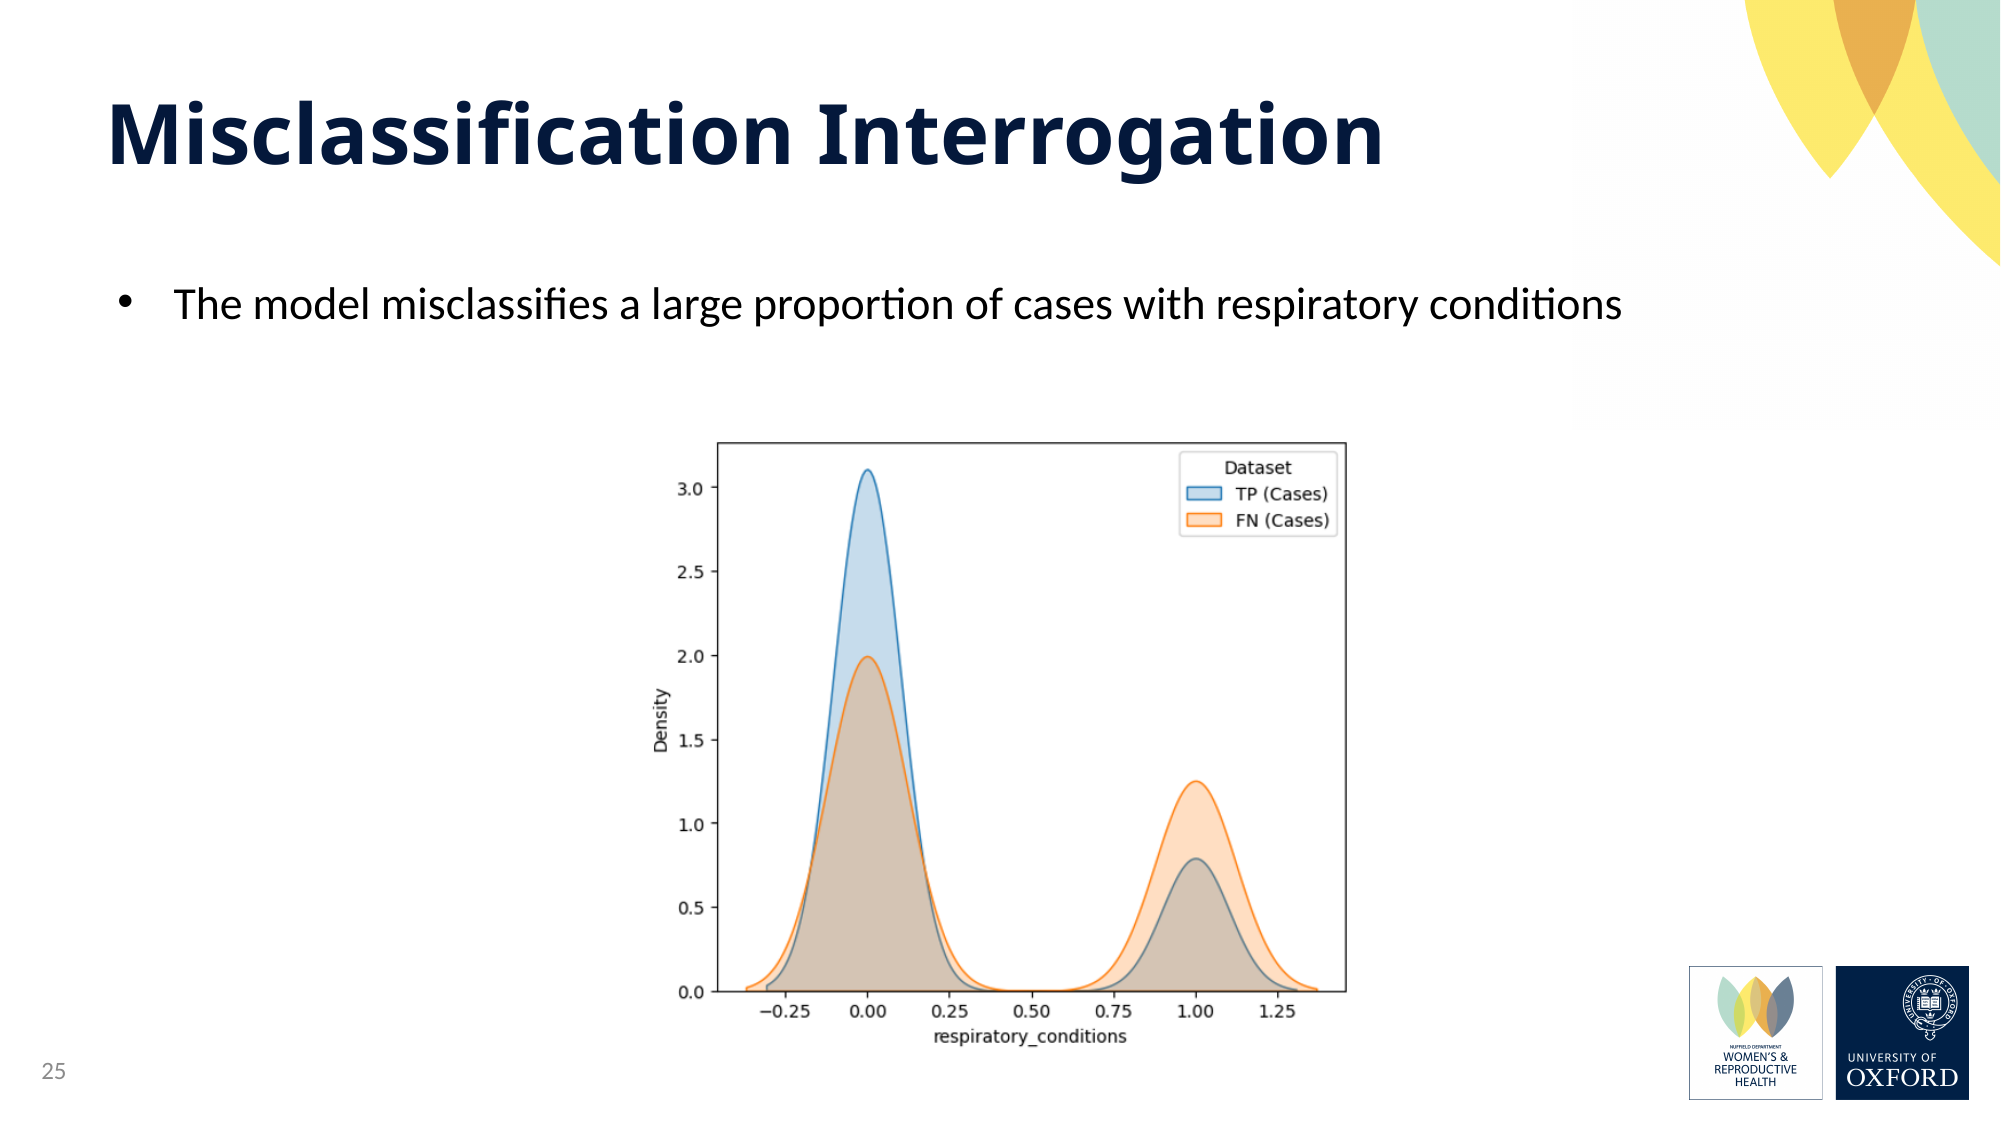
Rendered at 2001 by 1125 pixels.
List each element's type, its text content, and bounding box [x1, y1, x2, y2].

slide_number 25 [26, 1039, 113, 1100]
picture [1572, 0, 2001, 430]
text_box Misclassification Interrogation [90, 73, 1661, 189]
text_box The model misclassifies a large proportion of cases with respiratory conditions [102, 265, 1907, 336]
picture [645, 433, 1355, 1052]
picture [1689, 966, 1969, 1100]
